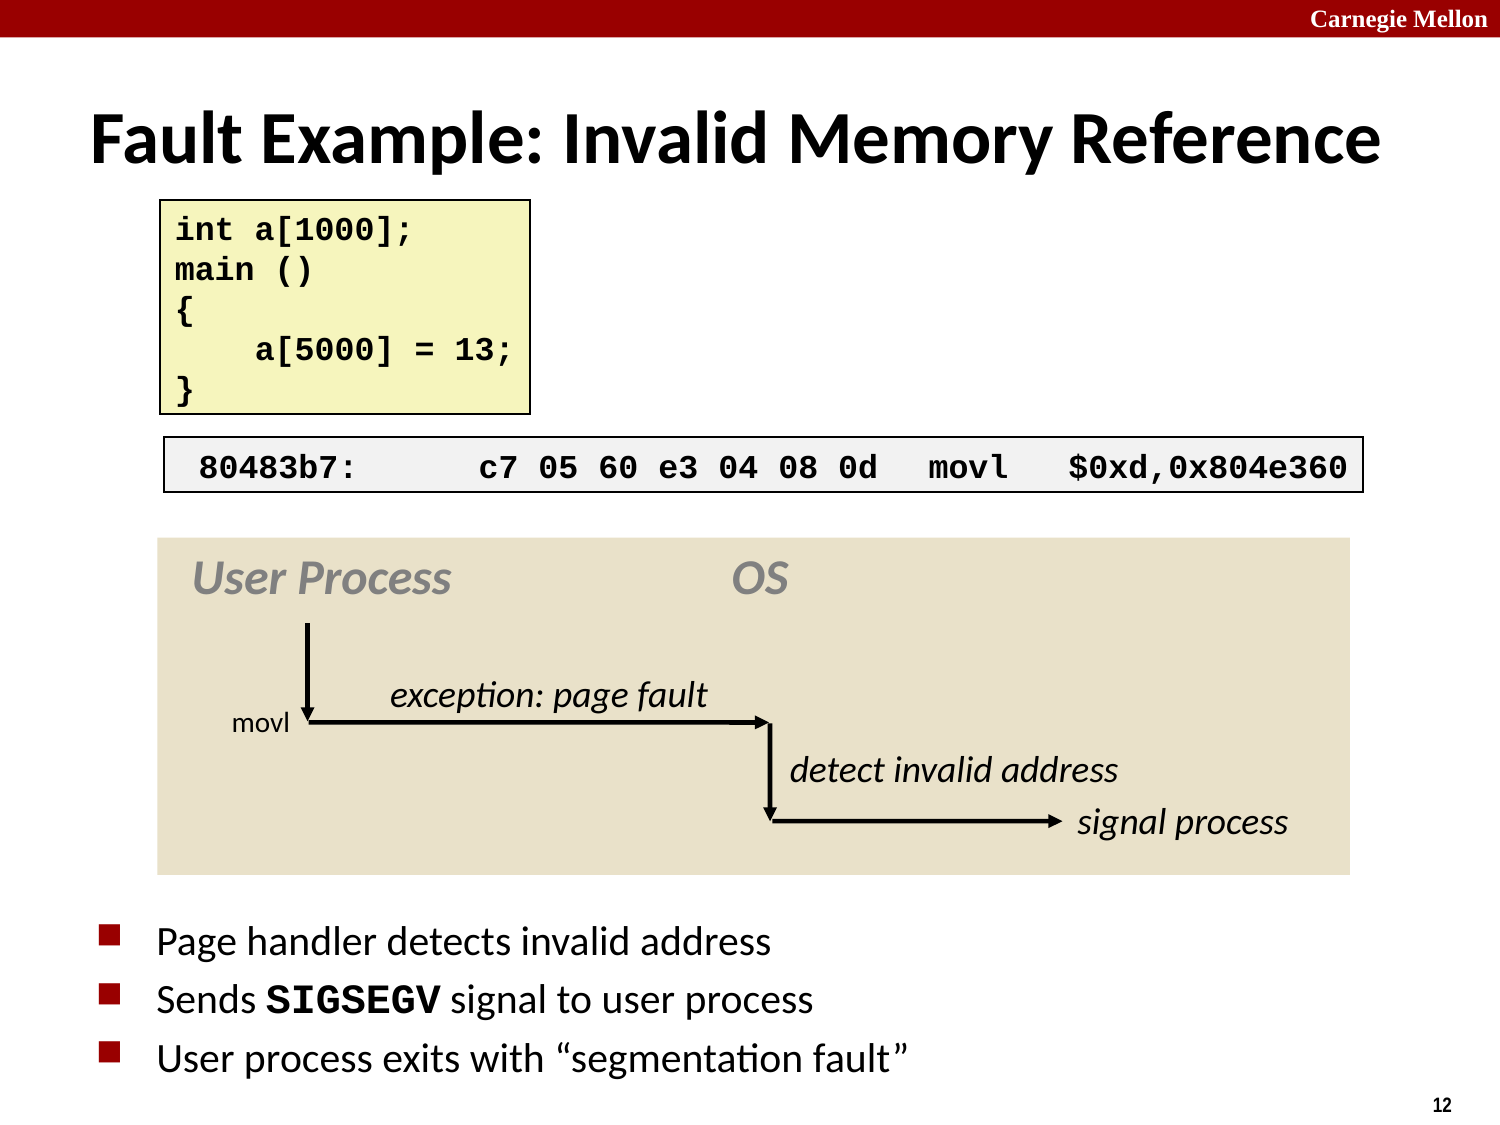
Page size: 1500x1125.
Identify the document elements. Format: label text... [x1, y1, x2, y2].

text_box OS [716, 537, 804, 612]
text_box [763, 723, 777, 822]
text_box 80483b7: c7 05 60 e3 04 08 0d movl $0xd,0x804e360 [163, 437, 1364, 493]
text_box [157, 537, 1350, 875]
text_box int a[1000]; main () { a[5000] = 13; } [159, 199, 530, 415]
list Page handler detects invalid address Sends SIGSEGV signal to user process User process exits with “segmentation fault” [84, 906, 1186, 1113]
text_box [306, 623, 314, 722]
text_box exception: page fault [375, 662, 724, 722]
text_box detect invalid address [774, 737, 1150, 797]
text_box movl [216, 695, 306, 746]
title Fault Example: Invalid Memory Reference [74, 87, 1500, 179]
text_box signal process [1062, 789, 1325, 850]
text_box [772, 814, 1062, 828]
text_box [308, 716, 769, 729]
text_box User Process [176, 537, 467, 612]
